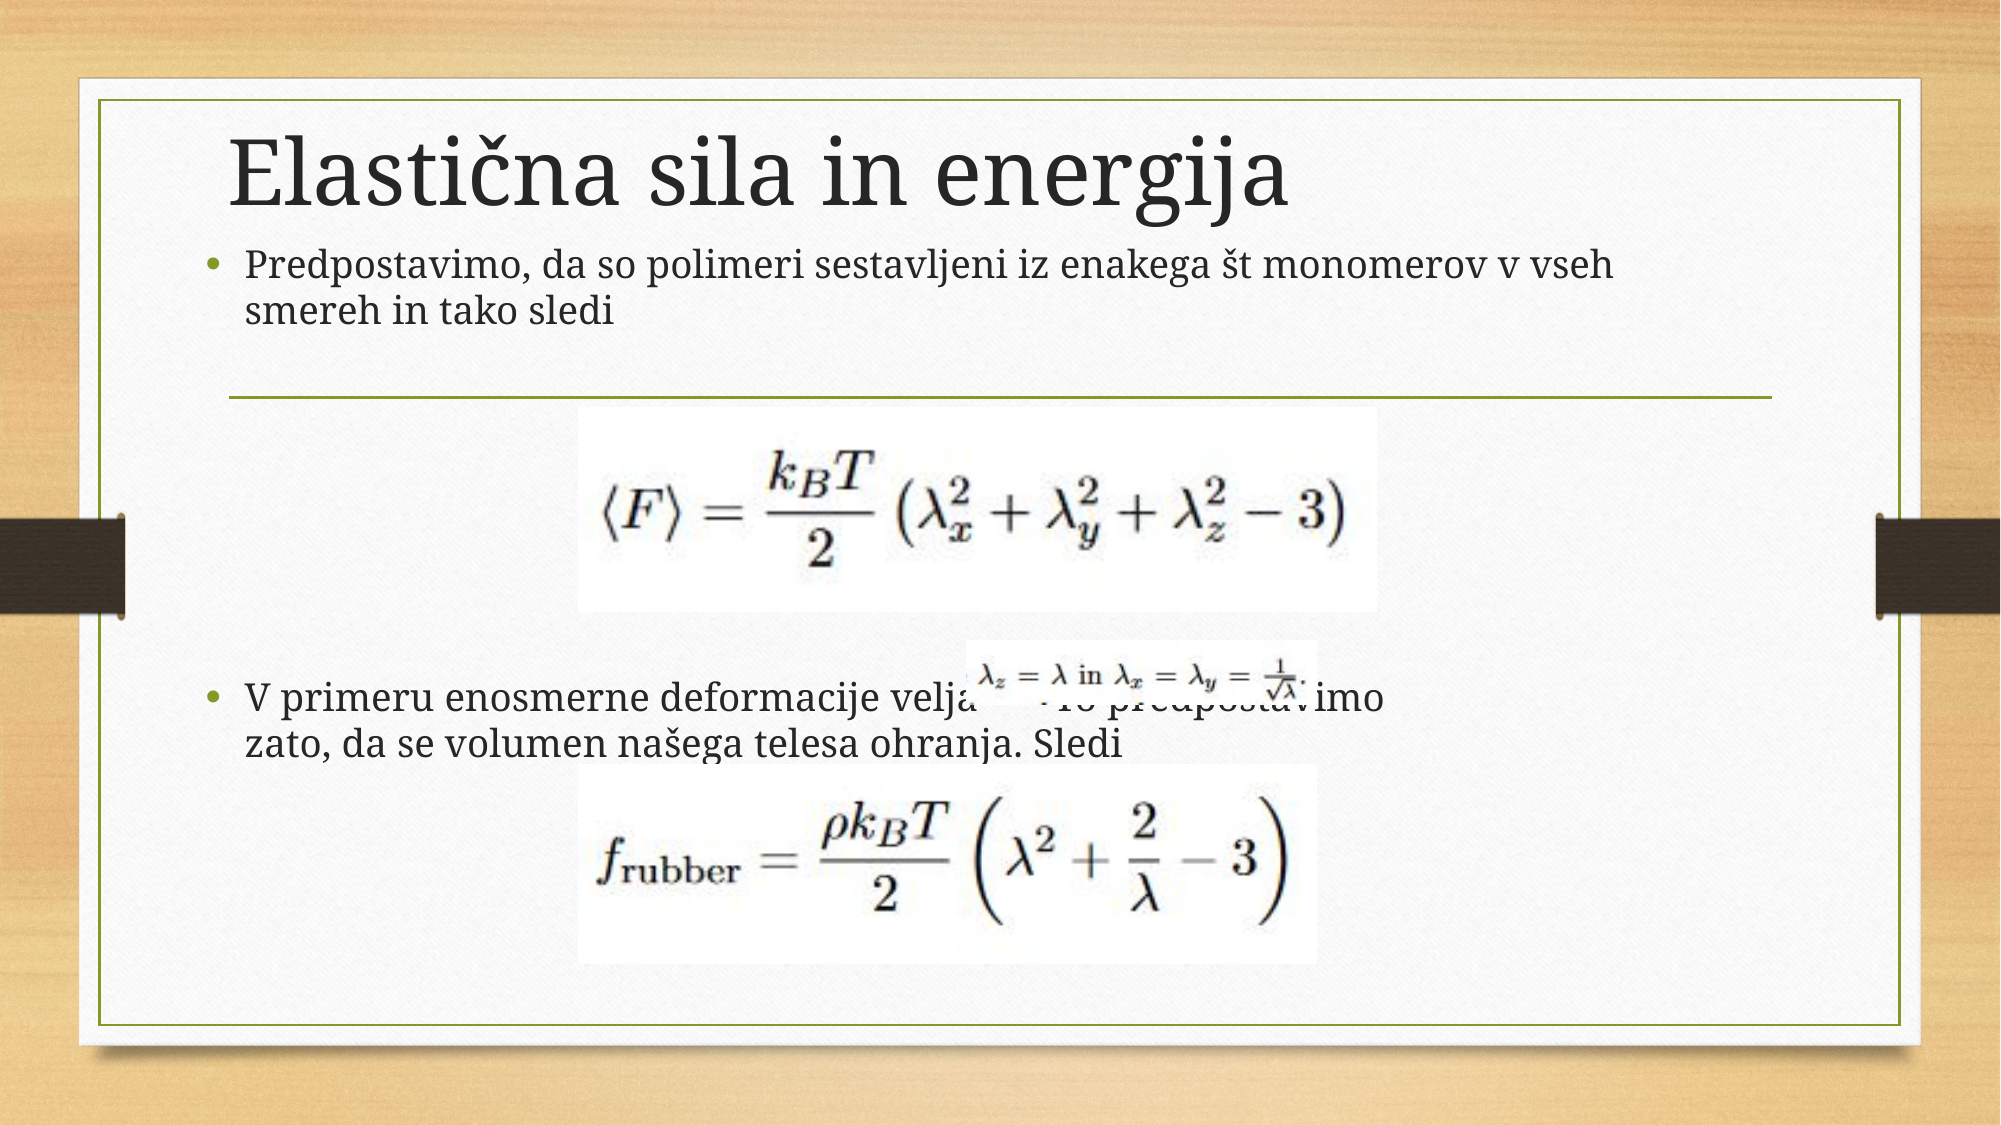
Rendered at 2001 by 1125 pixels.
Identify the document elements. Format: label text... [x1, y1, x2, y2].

picture [0, 0, 2001, 1125]
list Predpostavimo, da so polimeri sestavljeni iz enakega št monomerov v vseh smereh in tako sledi V primeru enosmerne deformacije velja To predpostavimo zato, da se volumen našega telesa ohranja. Sledi [190, 232, 1766, 964]
title Elastična sila in energija [212, 104, 1744, 232]
